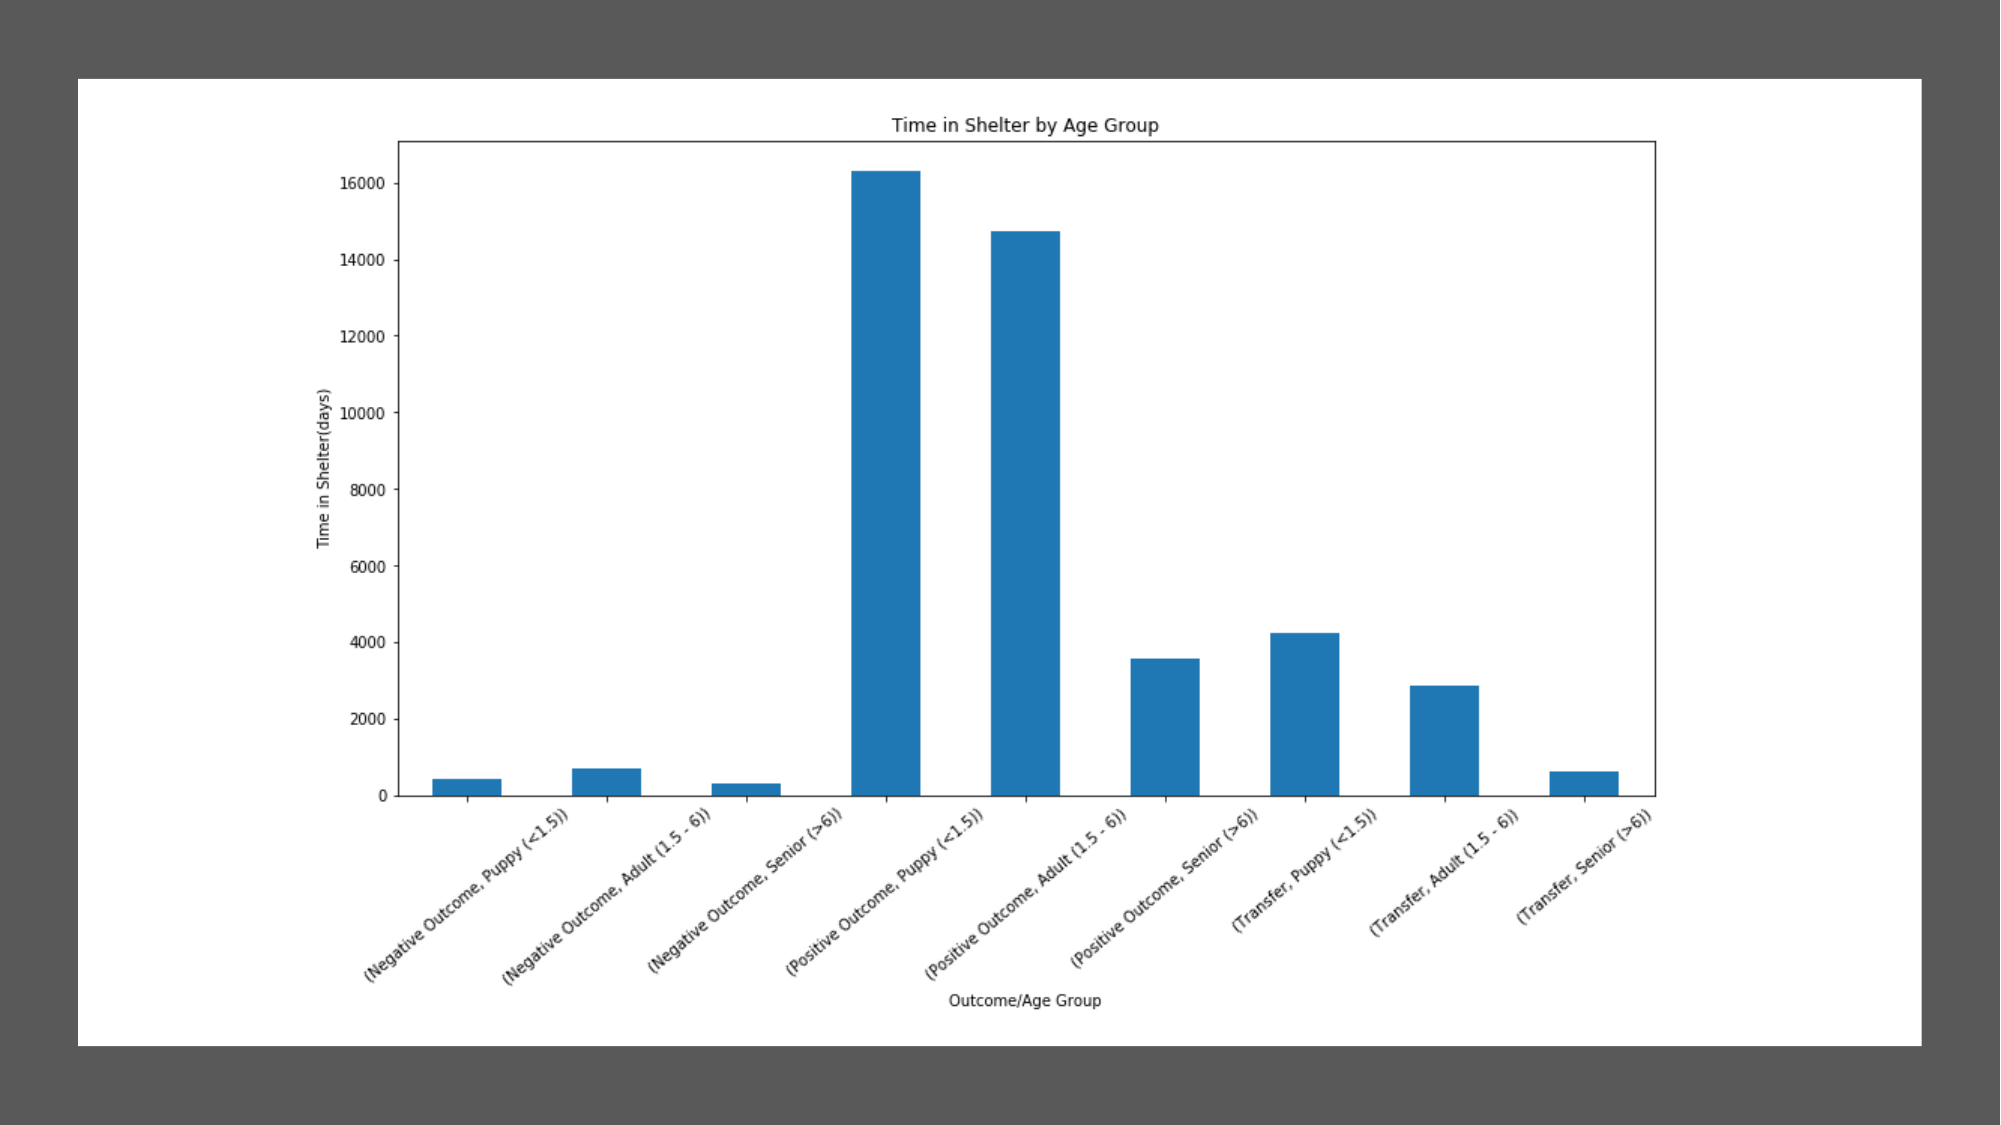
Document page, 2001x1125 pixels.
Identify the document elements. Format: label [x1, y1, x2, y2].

text_box [77, 78, 1923, 1047]
list [296, 105, 1703, 1020]
text_box [0, 0, 2000, 1125]
